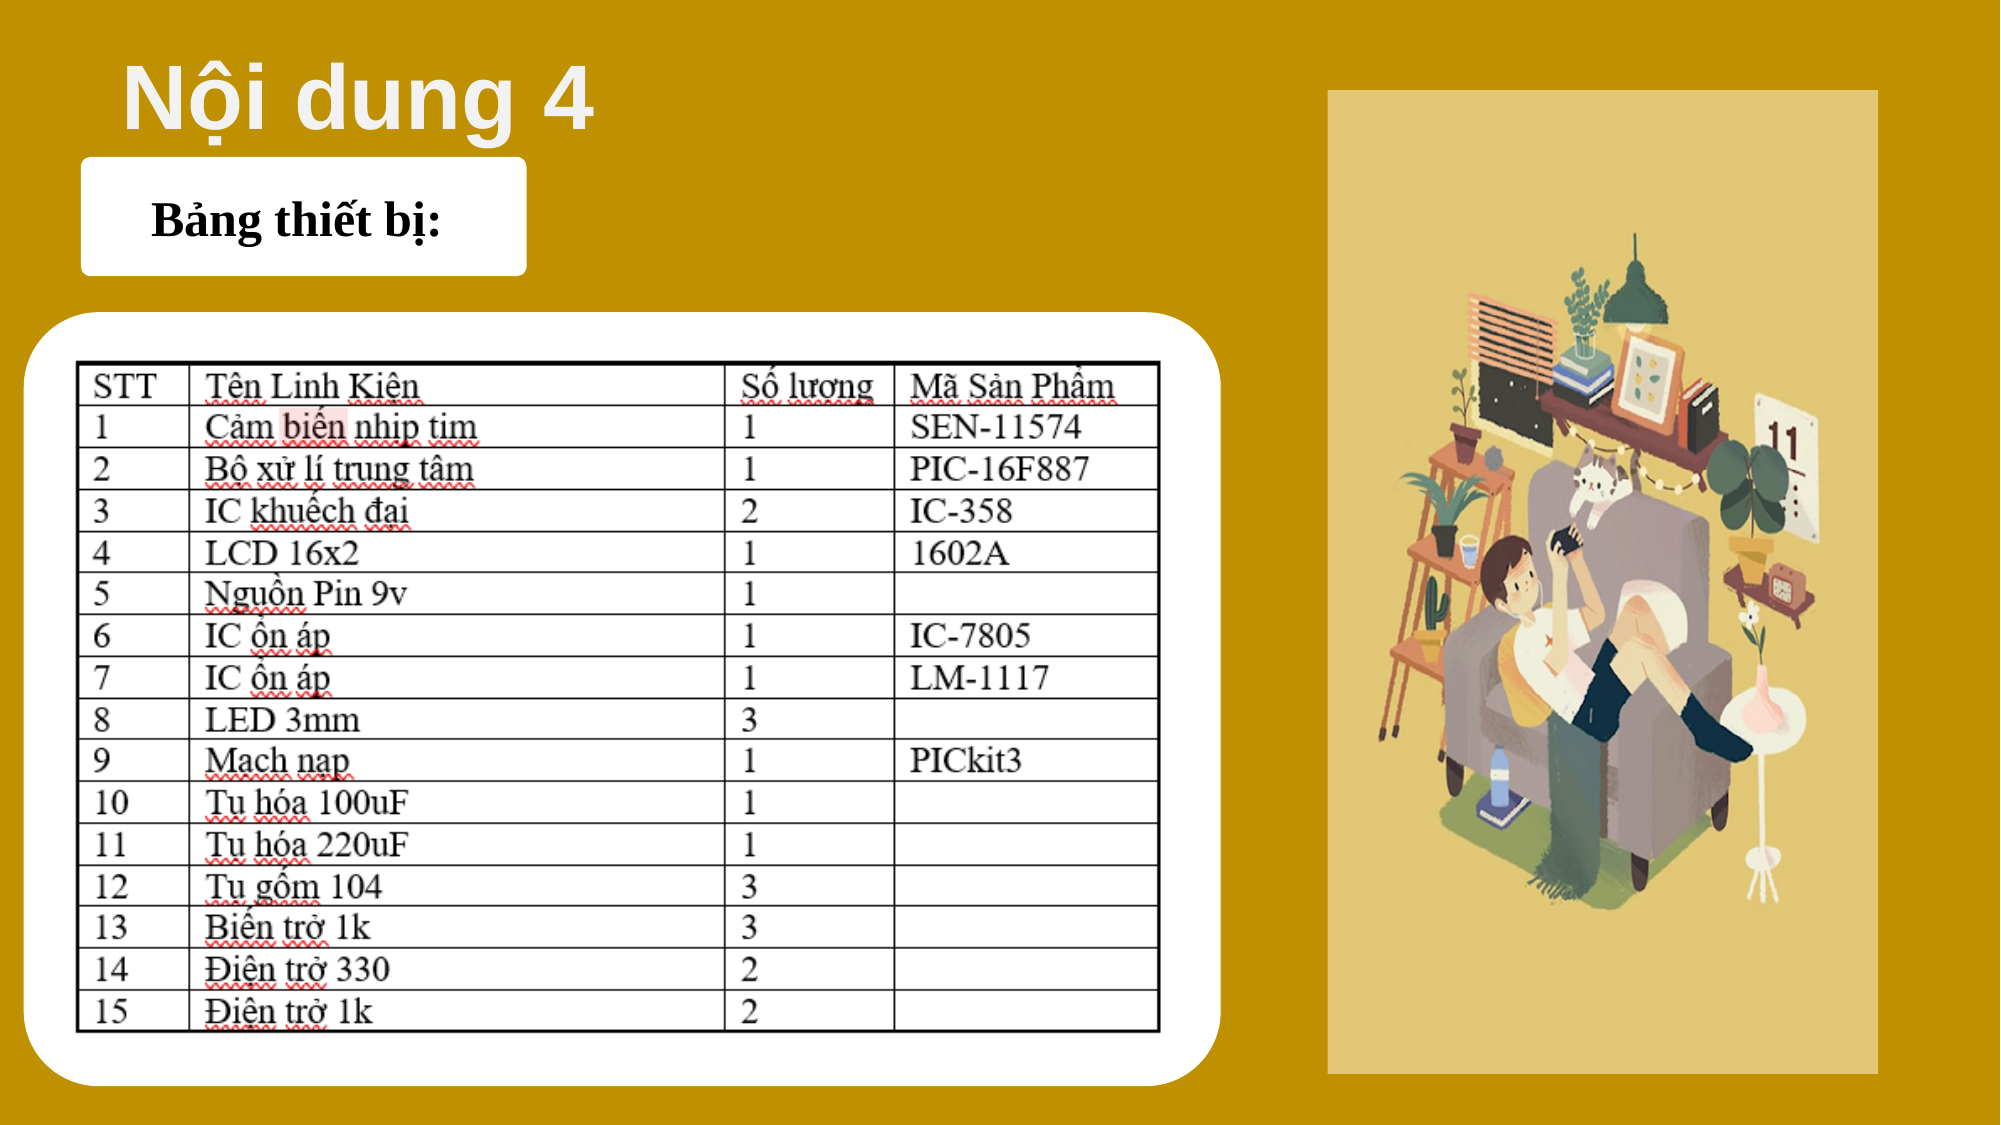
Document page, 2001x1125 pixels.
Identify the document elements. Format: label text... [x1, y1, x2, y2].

text_box Nội dung 4 [23, 30, 693, 156]
text_box Bảng thiết bị: [79, 155, 528, 278]
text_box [23, 312, 1221, 1087]
picture [1327, 90, 1879, 1074]
text_box [0, 0, 2000, 1125]
